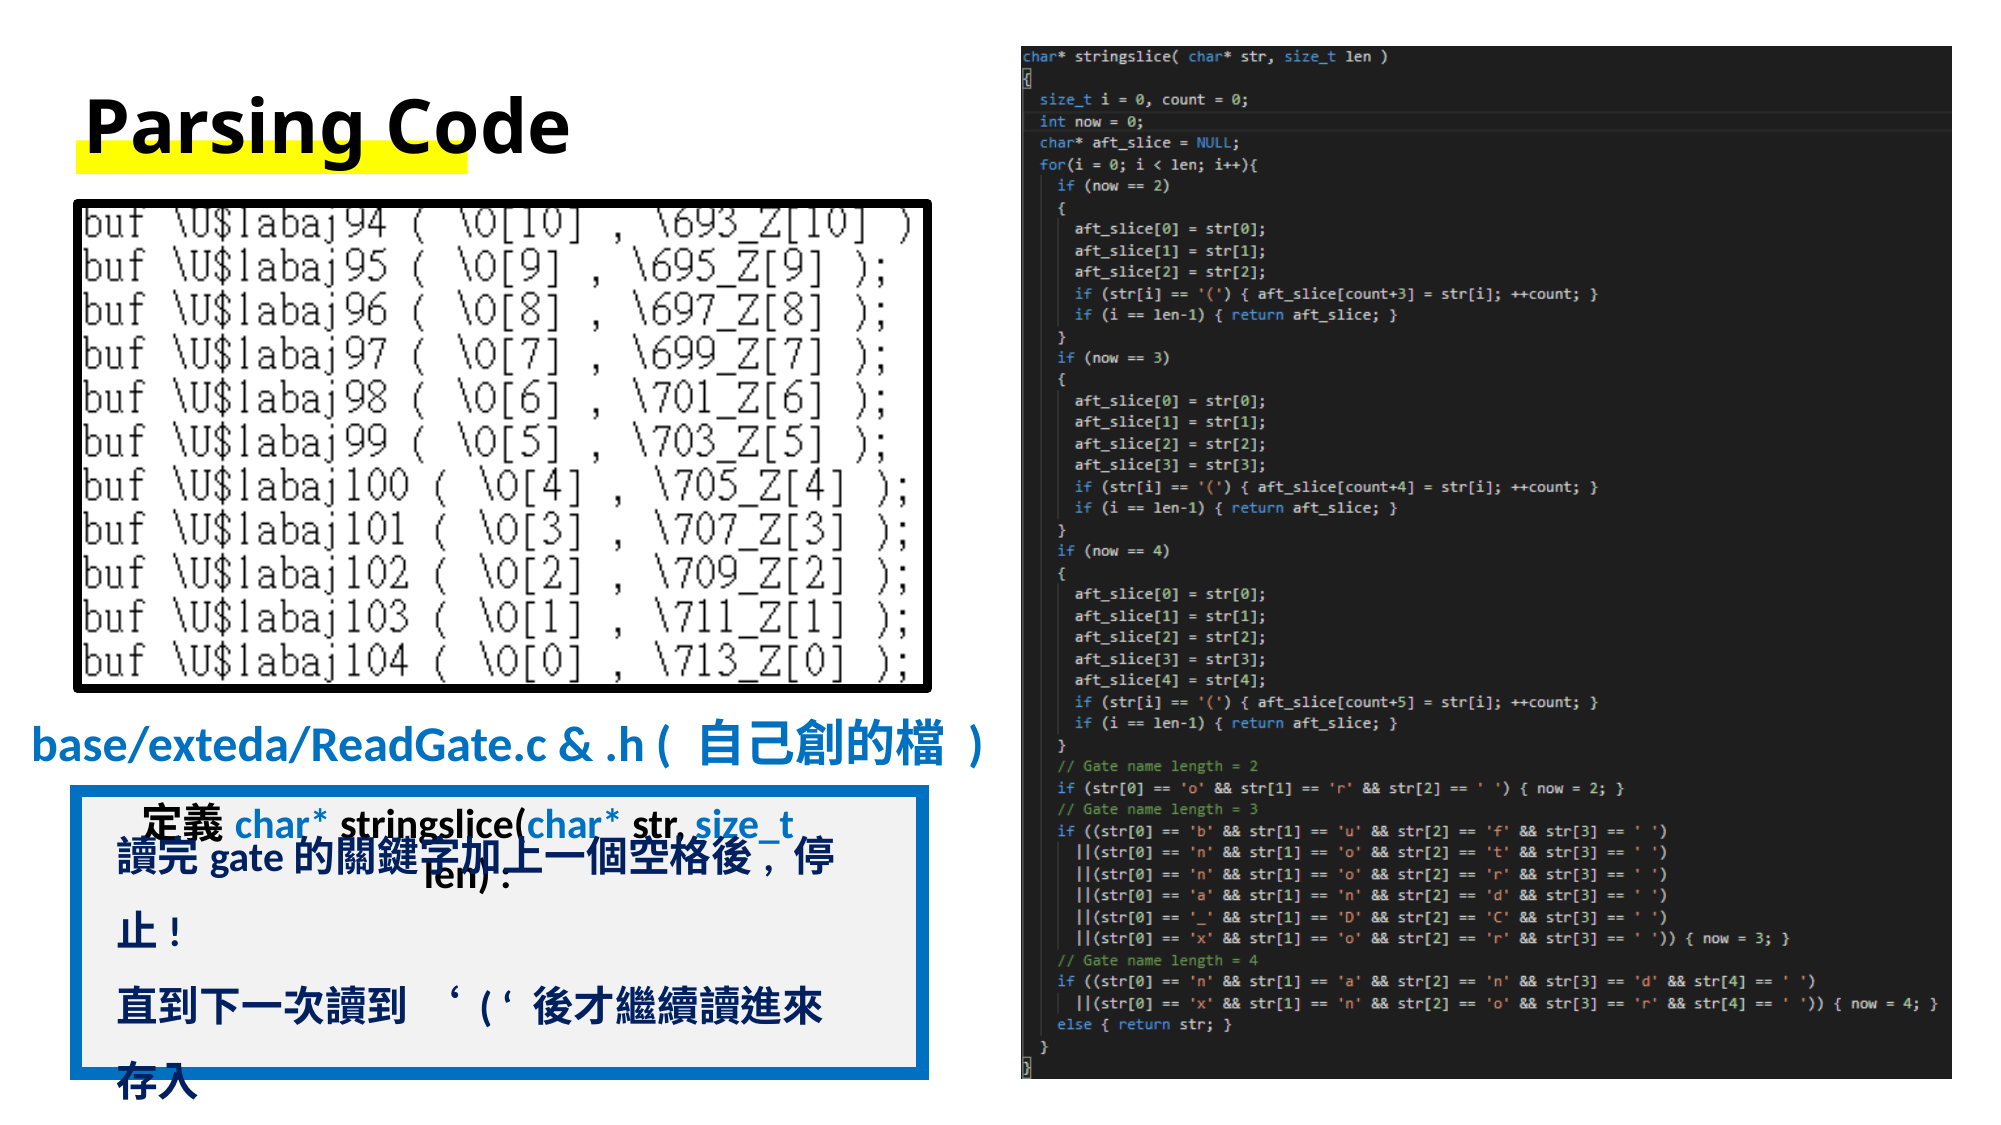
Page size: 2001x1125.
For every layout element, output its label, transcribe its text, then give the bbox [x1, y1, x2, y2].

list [1021, 46, 1952, 1079]
text_box 讀完gate的關鍵字加上一個空格後, 停止! 直到下一次讀到 ‘ ( ‘ 後才繼續讀進來存入 [101, 846, 872, 1064]
title Parsing Code [48, 51, 967, 208]
text_box base/exteda/ReadGate.c & .h ( 自己創的檔 ) [11, 707, 1004, 776]
picture [82, 207, 923, 684]
text_box 定義char* stringslice(char* str, size_t len) : [82, 802, 853, 892]
text_box [75, 790, 924, 1075]
